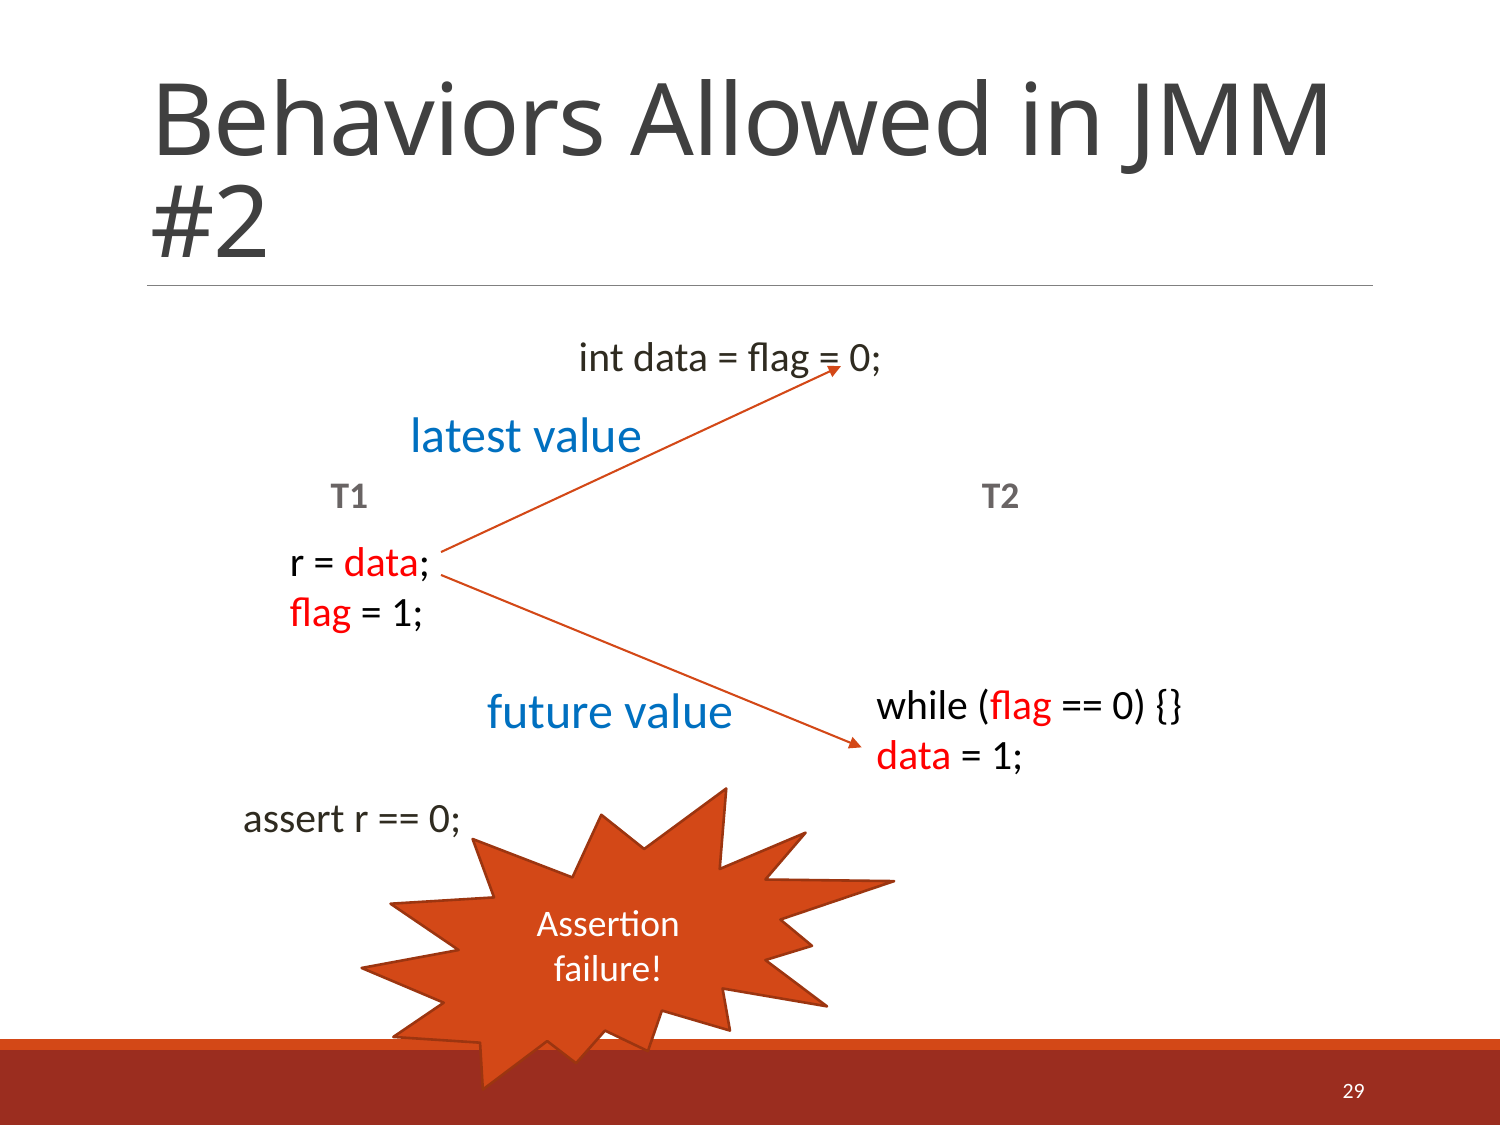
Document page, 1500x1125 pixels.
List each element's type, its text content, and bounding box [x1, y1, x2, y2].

text_box r = data; flag = 1; [274, 527, 488, 643]
text_box latest value [395, 395, 437, 470]
slide_number 29 [1218, 1059, 1380, 1120]
text_box T2 [967, 463, 1046, 524]
title Behaviors Allowed in JMM #2 [135, 47, 1373, 285]
text_box int data = flag = 0; [563, 322, 944, 387]
text_box T1 [315, 463, 396, 524]
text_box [440, 365, 842, 553]
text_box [440, 574, 863, 748]
text_box while (flag == 0) {} data = 1; [861, 670, 1219, 785]
text_box assert r == 0; [228, 783, 484, 849]
text_box Assertion failure! [360, 787, 896, 1091]
